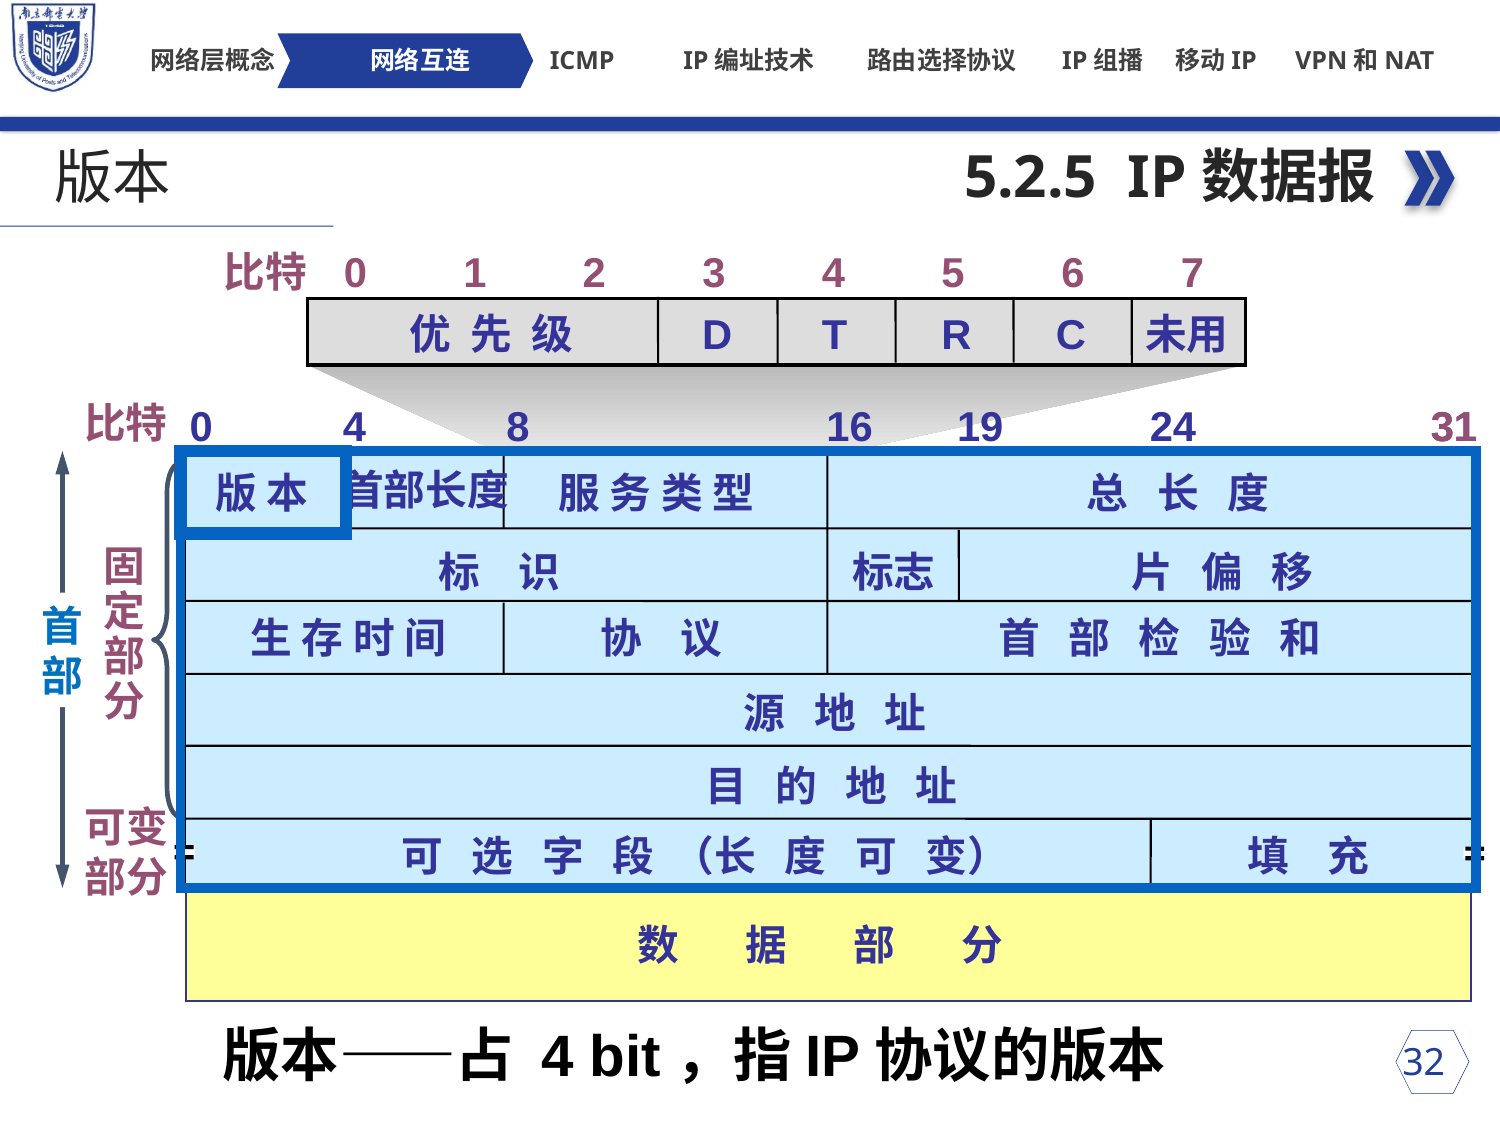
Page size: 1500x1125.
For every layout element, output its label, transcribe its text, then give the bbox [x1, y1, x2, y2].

text_box 未用 [1130, 300, 1244, 365]
text_box VPN和NAT [1256, 44, 1474, 75]
text_box C [1041, 300, 1102, 365]
text_box 32 [1363, 1030, 1494, 1092]
text_box [1161, 889, 1472, 1002]
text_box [1463, 847, 1486, 859]
text_box 版本 [0, 138, 388, 213]
text_box [1161, 450, 1476, 888]
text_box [173, 845, 180, 858]
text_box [26, 450, 99, 888]
text_box [307, 298, 1246, 366]
text_box 2 [567, 238, 621, 303]
text_box 移动IP [1212, 44, 1256, 75]
text_box 网络层概念 [108, 44, 311, 75]
text_box 比特 [208, 238, 323, 303]
text_box ICMP [473, 44, 691, 75]
text_box 6 [1046, 238, 1100, 303]
text_box 19 [942, 392, 1019, 450]
text_box 可变 部分 [70, 793, 180, 908]
text_box IP编址技术 [691, 44, 833, 75]
text_box R [926, 300, 987, 365]
text_box 路由选择协议 [833, 44, 994, 75]
text_box 固 定 部 分 [99, 538, 161, 733]
text_box 比特 [69, 389, 183, 455]
text_box IP组播 [994, 44, 1212, 75]
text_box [1404, 150, 1455, 206]
text_box 1 [448, 238, 502, 303]
text_box 8 [491, 392, 545, 450]
text_box 0 [183, 392, 228, 445]
text_box 16 [811, 392, 888, 450]
text_box [161, 462, 180, 793]
text_box 4 [807, 238, 861, 303]
text_box 31 [1416, 392, 1493, 457]
text_box 7 [1165, 238, 1220, 303]
text_box 3 [687, 238, 741, 303]
text_box T [807, 300, 863, 365]
text_box 4 [328, 392, 382, 450]
picture [0, 0, 108, 93]
text_box 网络互连 [311, 44, 473, 75]
text_box 24 [1135, 392, 1212, 450]
text_box [0, 116, 1500, 132]
text_box [275, 32, 527, 44]
text_box D [687, 300, 748, 365]
text_box 0 [328, 238, 383, 303]
text_box [275, 75, 528, 90]
text_box 5.2.5 IP数据报 [113, 132, 1391, 217]
text_box 5 [926, 238, 980, 303]
text_box [309, 366, 1242, 450]
text_box 优 先 级 [394, 300, 588, 365]
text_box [180, 450, 1161, 1097]
